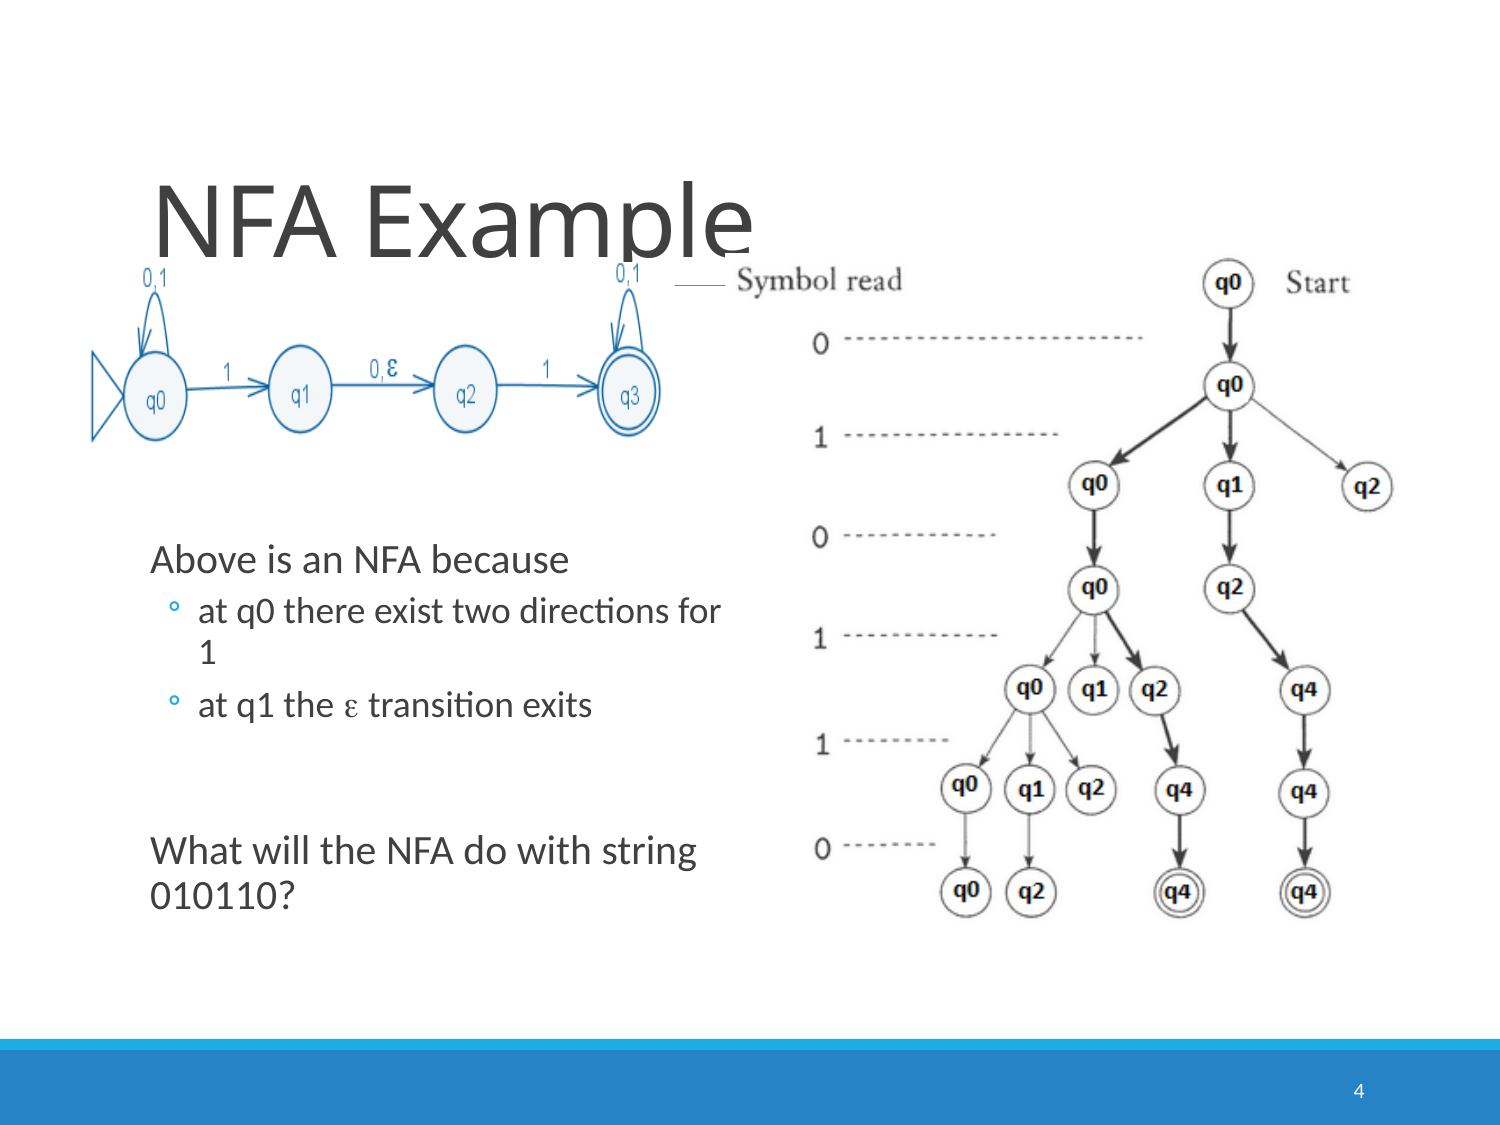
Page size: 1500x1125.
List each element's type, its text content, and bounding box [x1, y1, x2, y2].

list Above is an NFA because at q0 there exist two directions for 1 at q1 the  transition exits What will the NFA do with string 010110? [135, 302, 743, 963]
title NFA Example [135, 47, 1373, 285]
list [724, 252, 1413, 936]
slide_number 4 [1218, 1059, 1380, 1120]
picture [74, 261, 676, 460]
